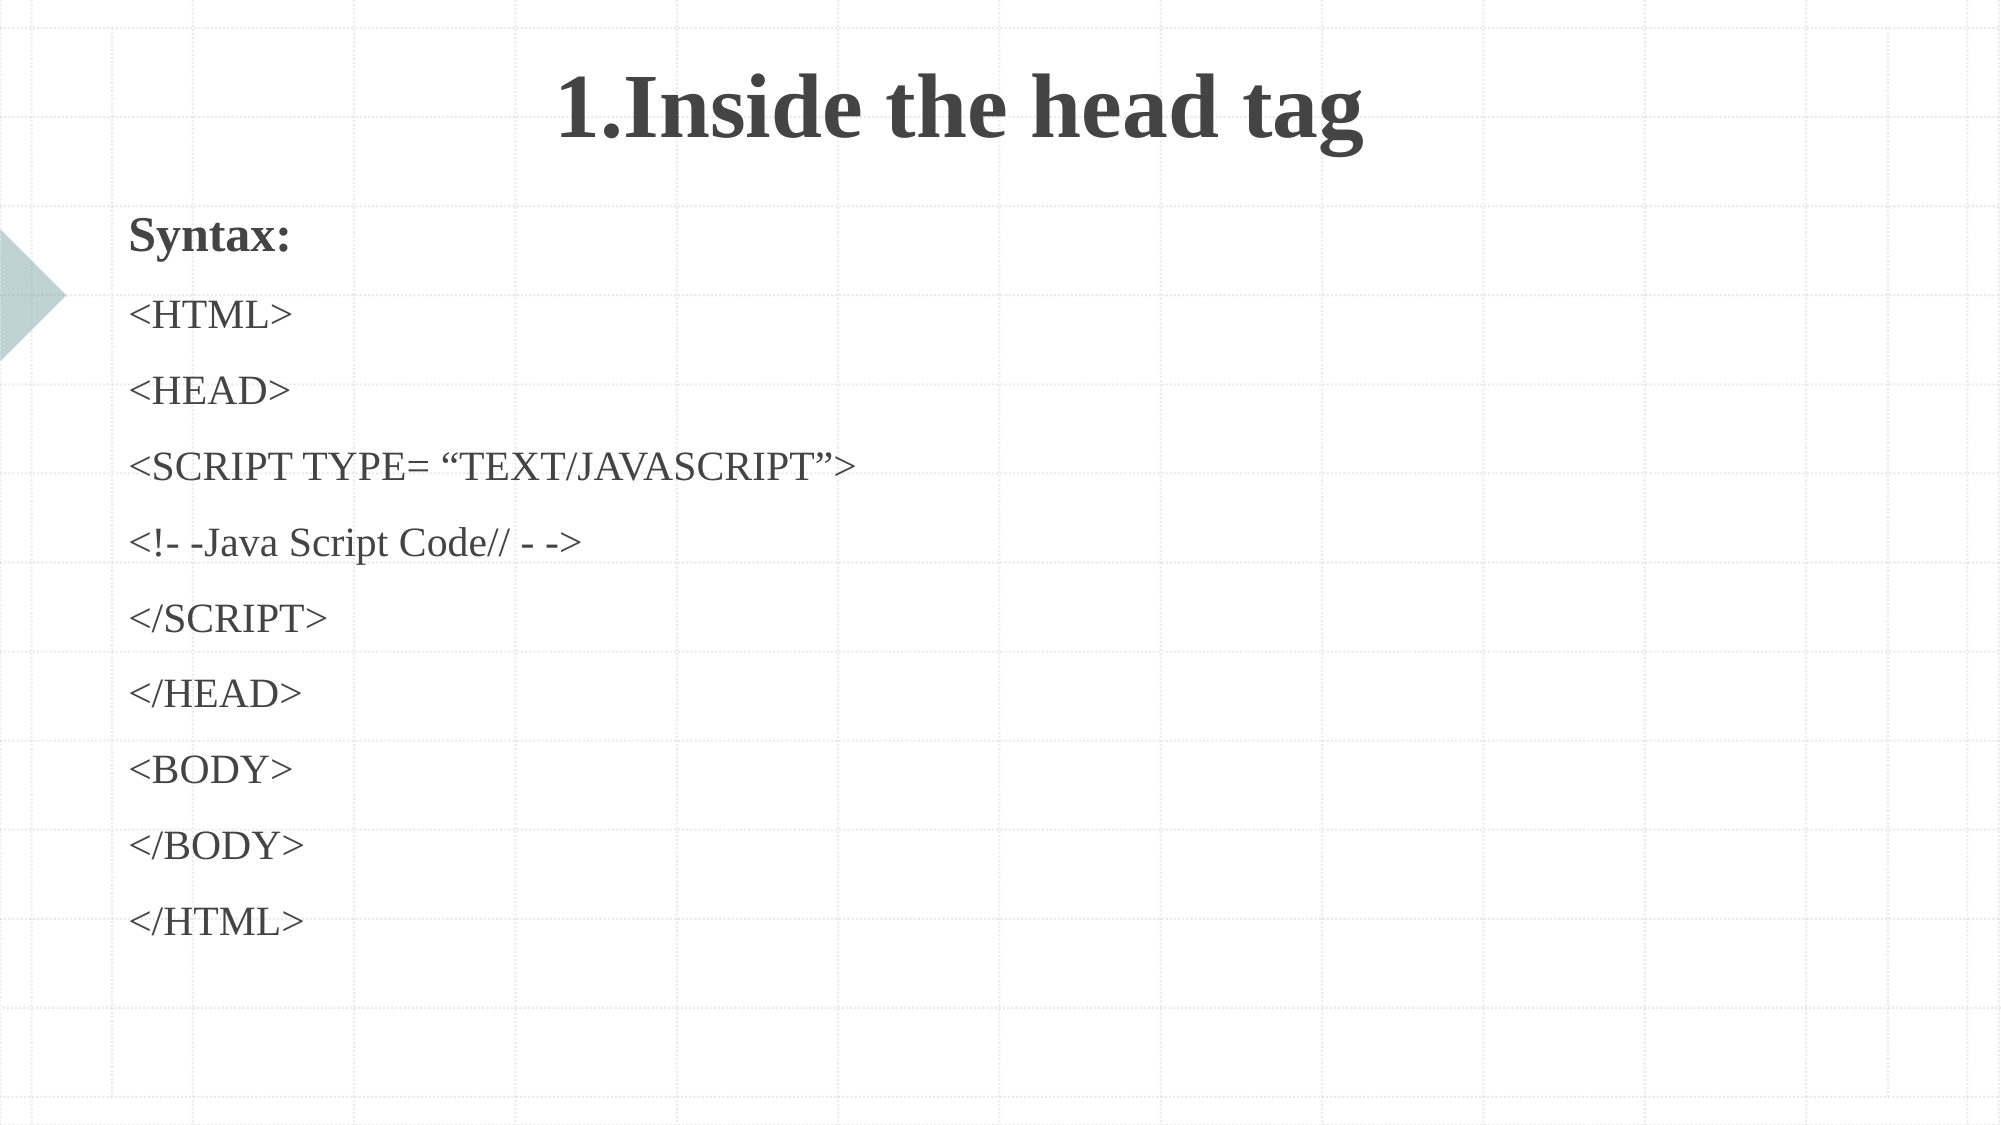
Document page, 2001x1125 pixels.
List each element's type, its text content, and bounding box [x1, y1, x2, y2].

list Syntax: <HTML> <HEAD> <SCRIPT TYPE= “TEXT/JAVASCRIPT”> <!- -Java Script Code// - -> </SCRIPT> </HEAD> <BODY> </BODY> </HTML> [113, 187, 1808, 969]
title 1.Inside the head tag [113, 0, 1808, 187]
